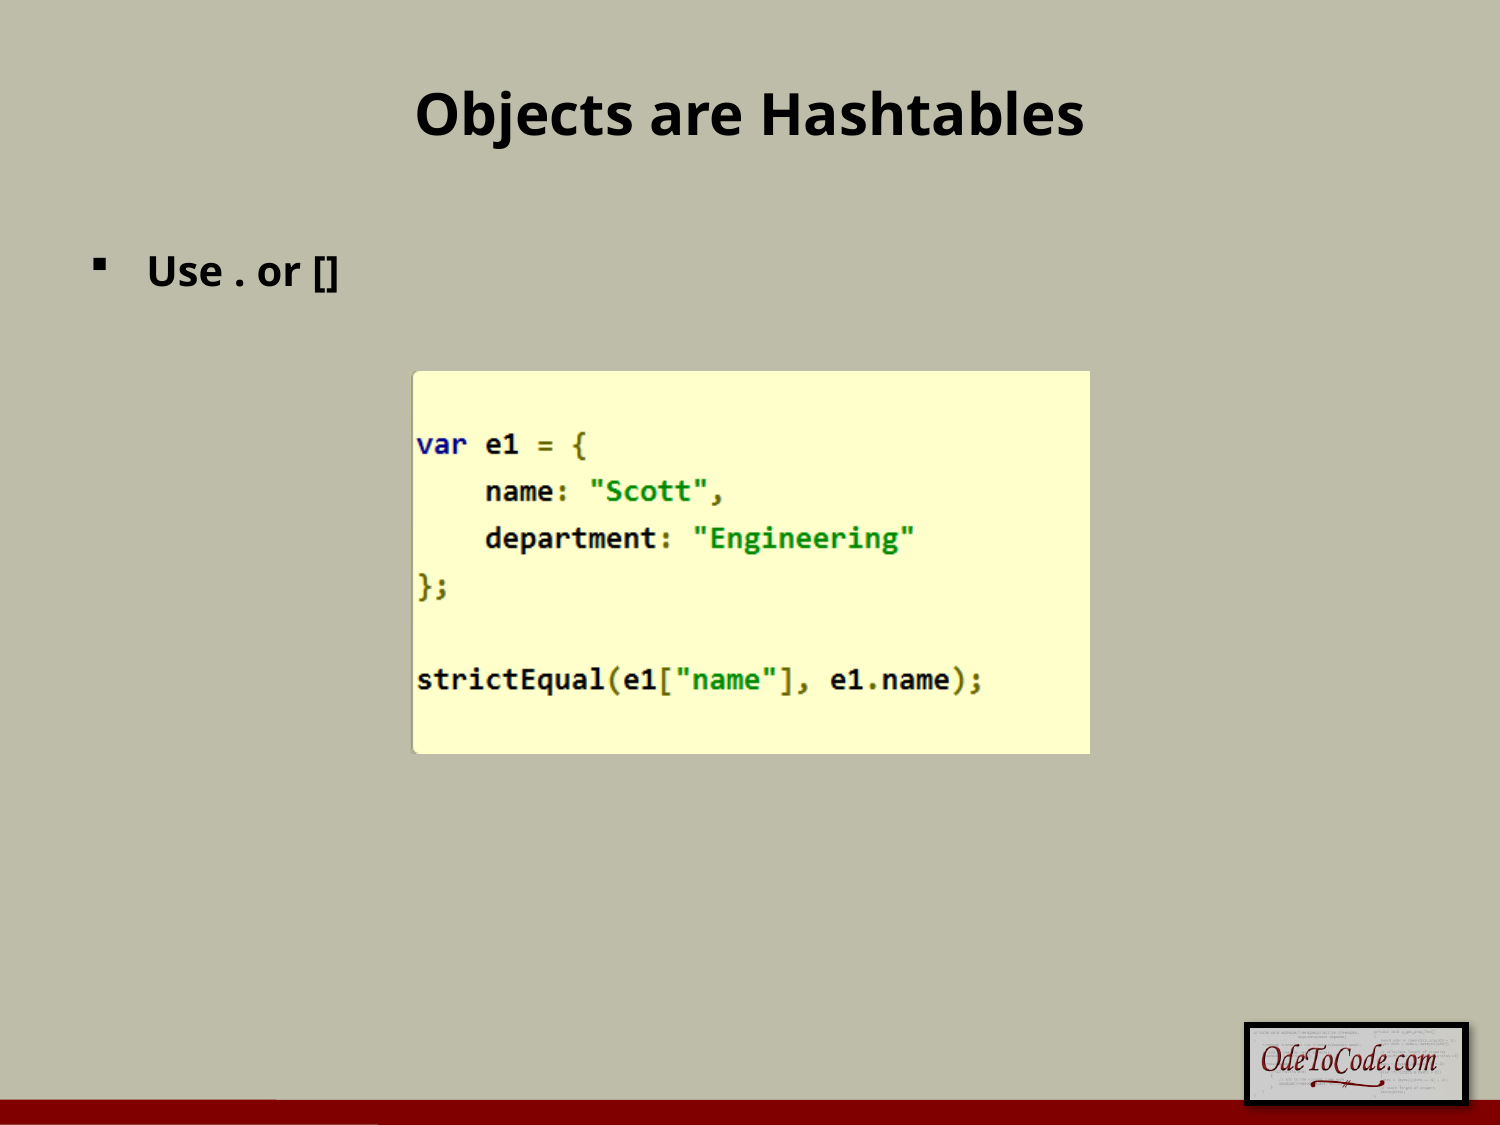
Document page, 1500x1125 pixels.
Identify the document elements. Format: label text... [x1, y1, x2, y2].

picture [1250, 1028, 1462, 1100]
title Objects are Hashtables [74, 49, 1426, 176]
list Use . or [] [74, 237, 1426, 976]
picture [410, 371, 1090, 754]
